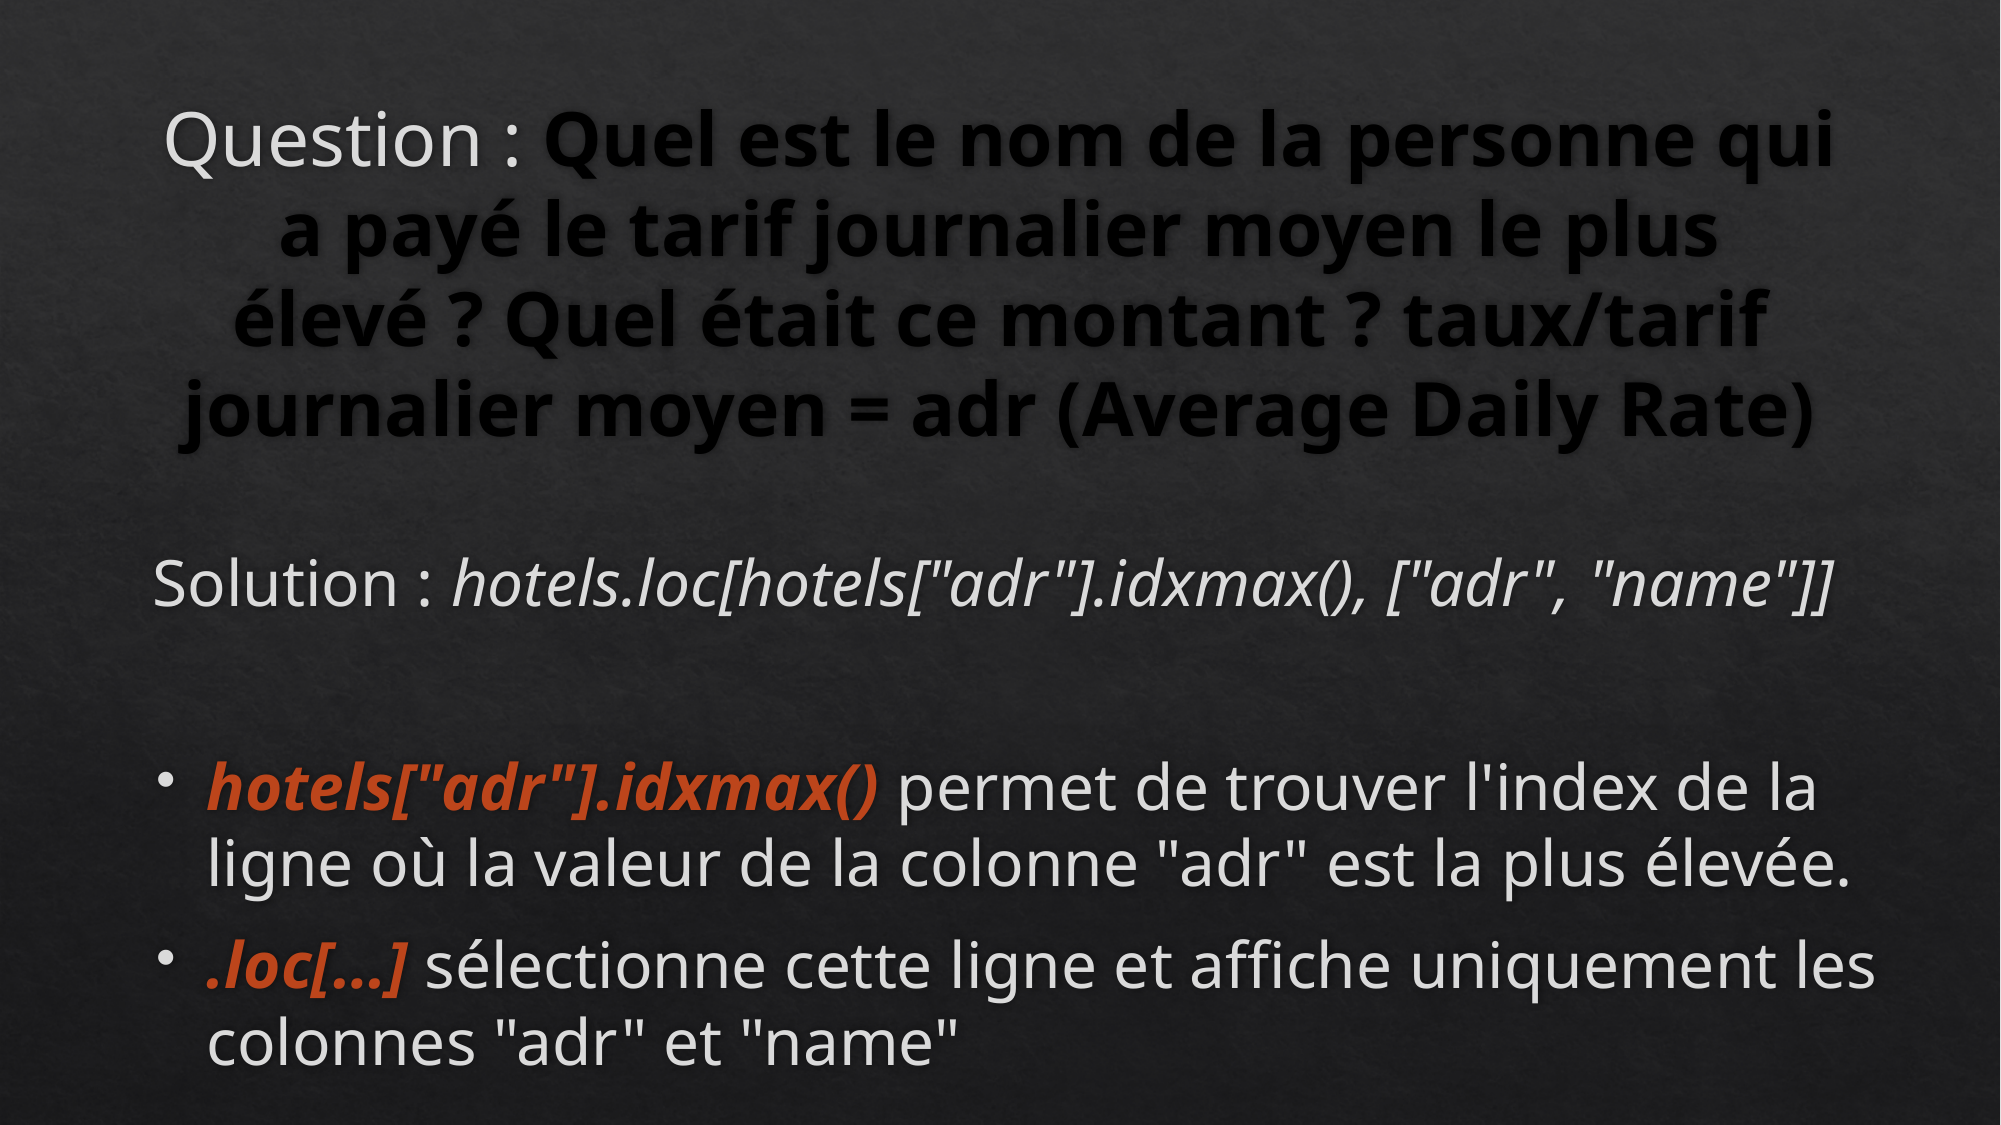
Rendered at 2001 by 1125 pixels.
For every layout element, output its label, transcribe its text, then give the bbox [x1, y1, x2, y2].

title Question : Quel est le nom de la personne qui a payé le tarif journalier moyen le plus élevé ? Quel était ce montant ? taux/tarif journalier moyen = adr (Average Daily Rate) [137, 59, 1863, 483]
list Solution : hotels.loc[hotels["adr"].idxmax(), ["adr", "name"]] hotels["adr"].idxmax() permet de trouver l'index de la ligne où la valeur de la colonne "adr" est la plus élevée. .loc[…] sélectionne cette ligne et affiche uniquement les colonnes "adr" et "name" [137, 535, 1897, 1093]
